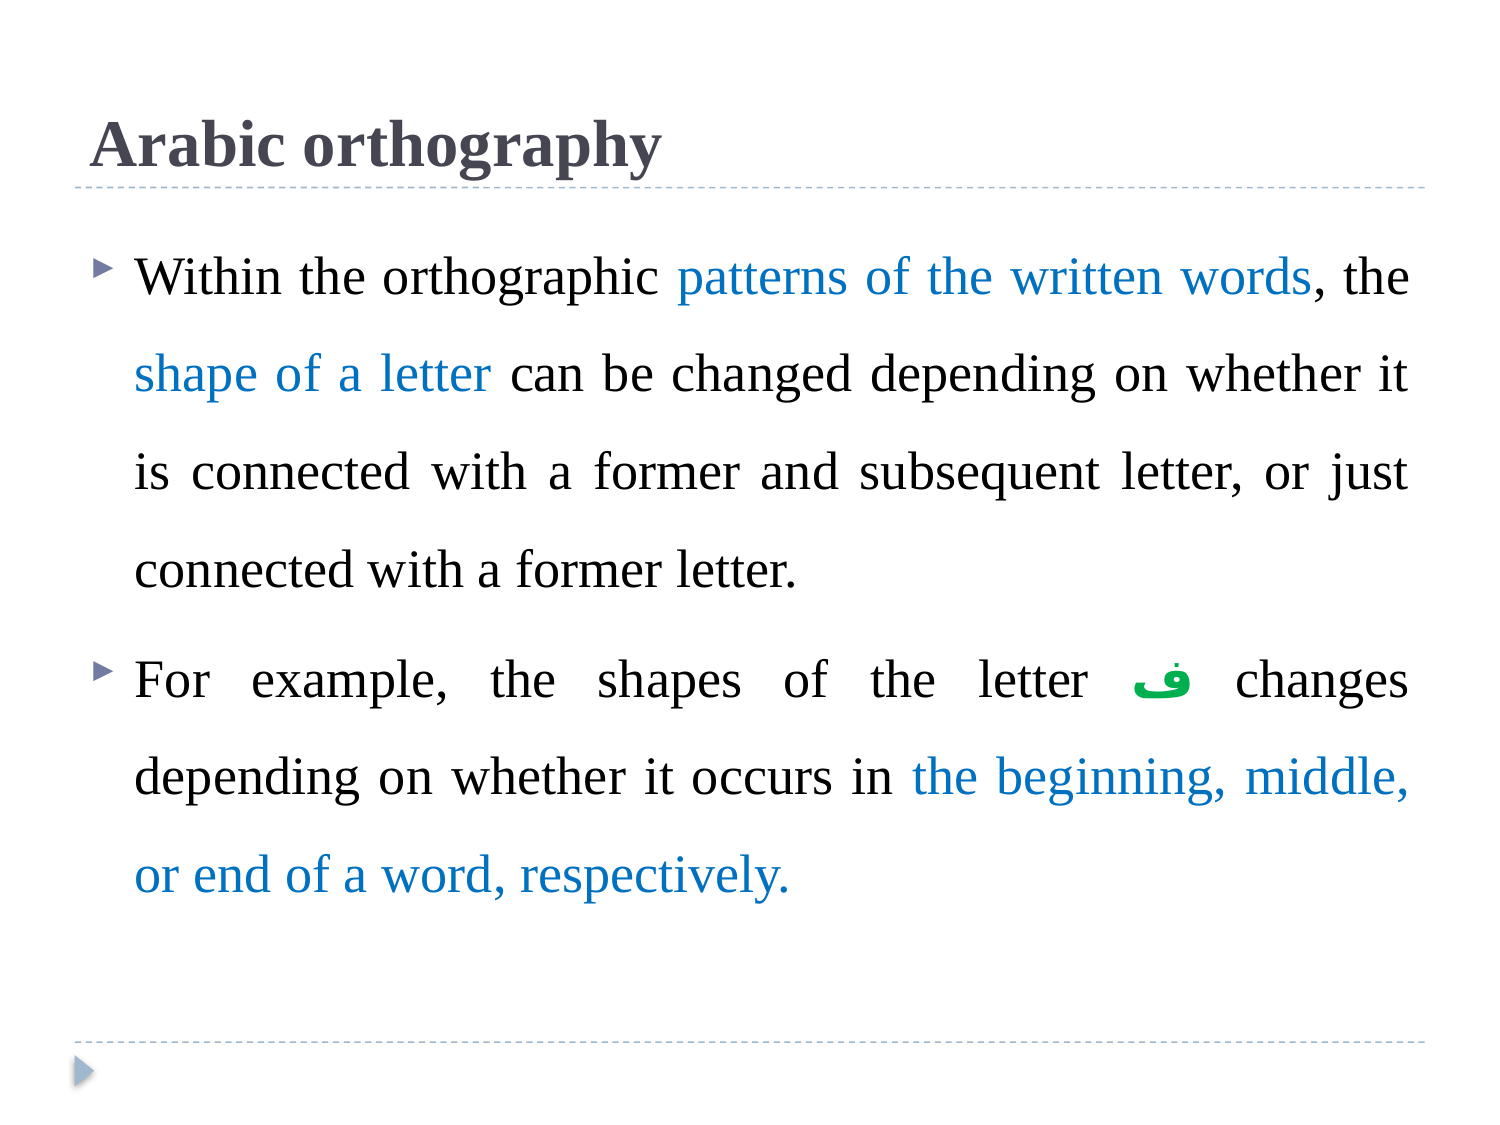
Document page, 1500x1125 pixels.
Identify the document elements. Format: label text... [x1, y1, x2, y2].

list Within the orthographic patterns of the written words, the shape of a letter can be changed depending on whether it is connected with a former and subsequent letter, or just connected with a former letter. For example, the shapes of the letter ف changes depending on whether it occurs in the beginning, middle, or end of a word, respectively. [75, 200, 1425, 1075]
title Arabic orthography [75, 24, 1425, 188]
